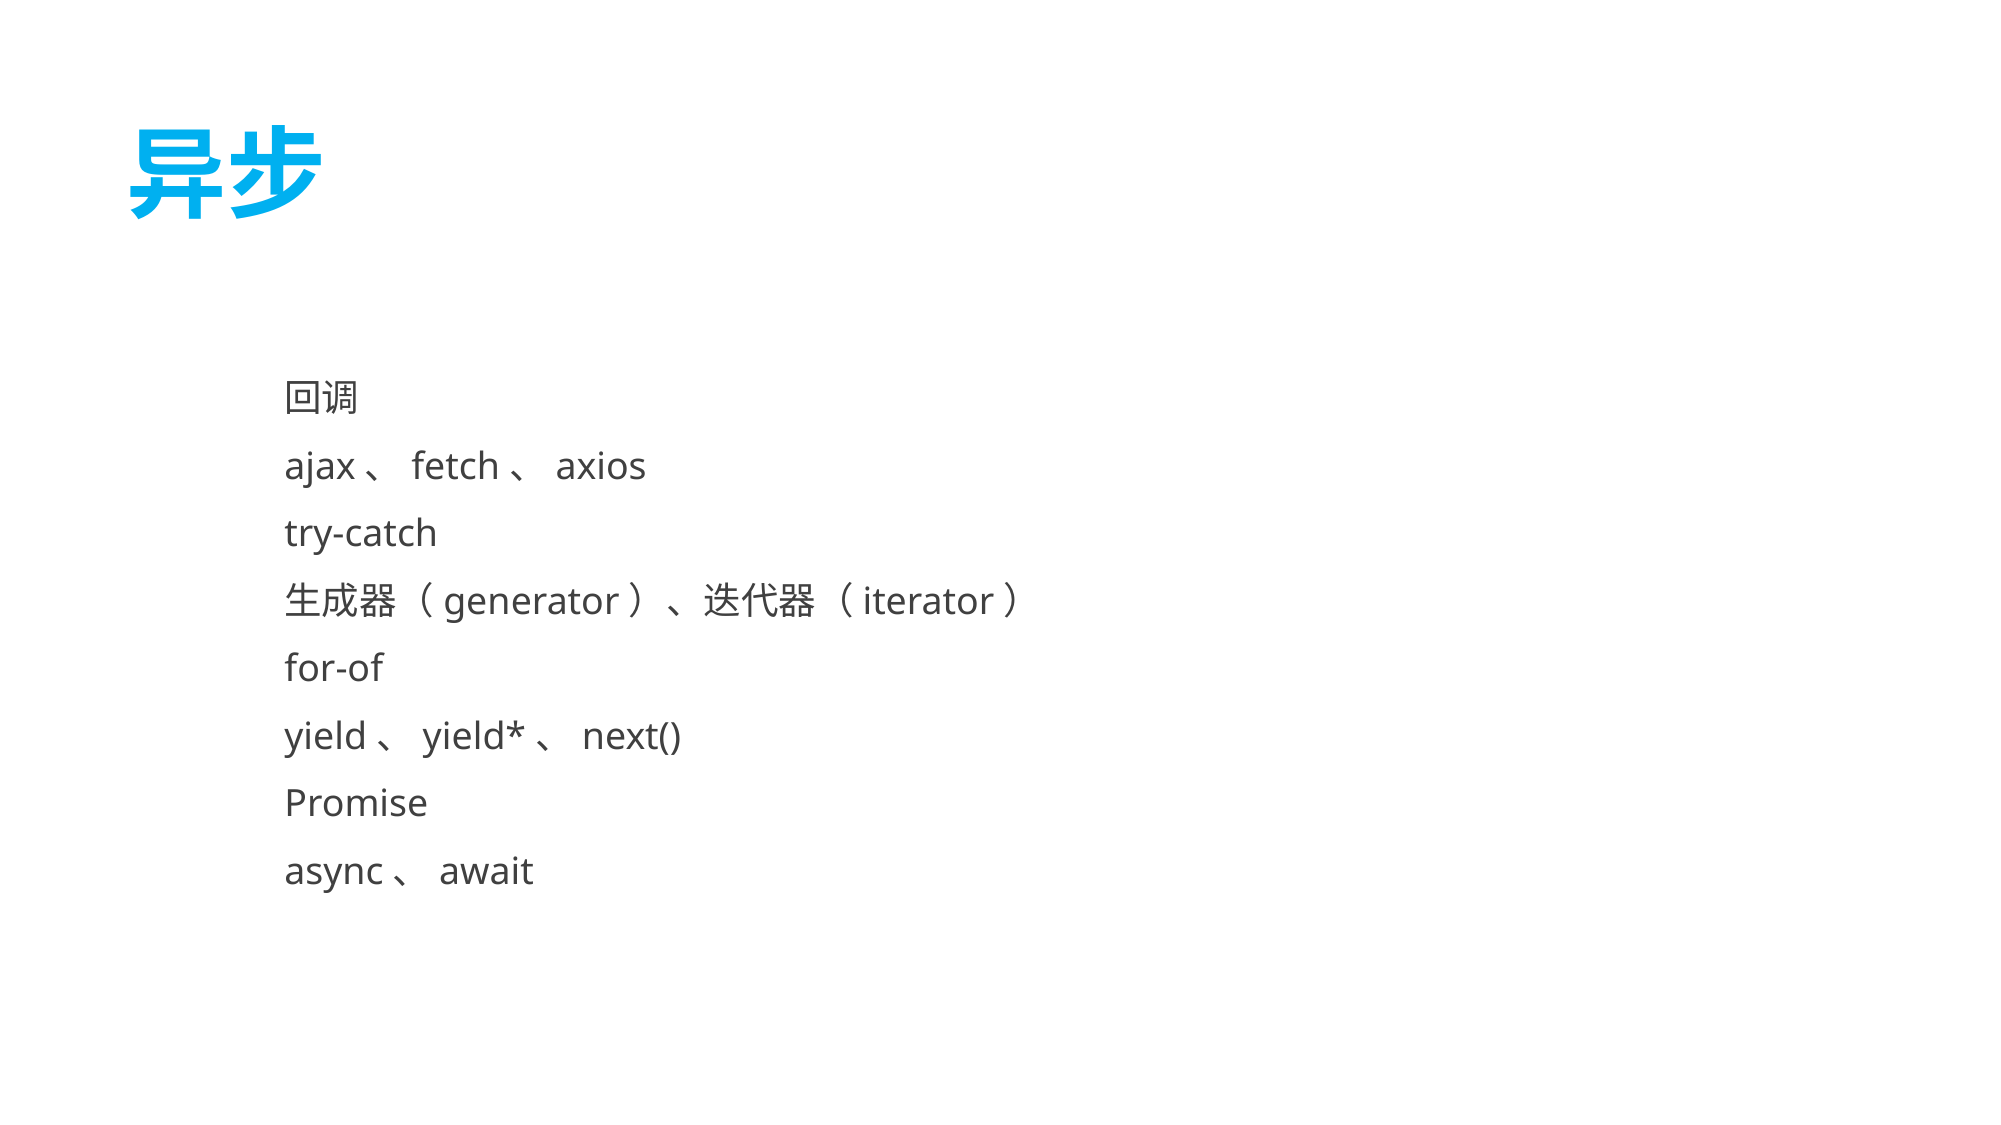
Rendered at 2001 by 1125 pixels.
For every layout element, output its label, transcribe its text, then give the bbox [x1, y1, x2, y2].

text_box 回调 ajax、fetch、axios try-catch 生成器（generator）、迭代器（iterator） for-of yield、yield*、next() Promise async、await [269, 344, 1056, 900]
text_box 异步 [111, 103, 342, 238]
